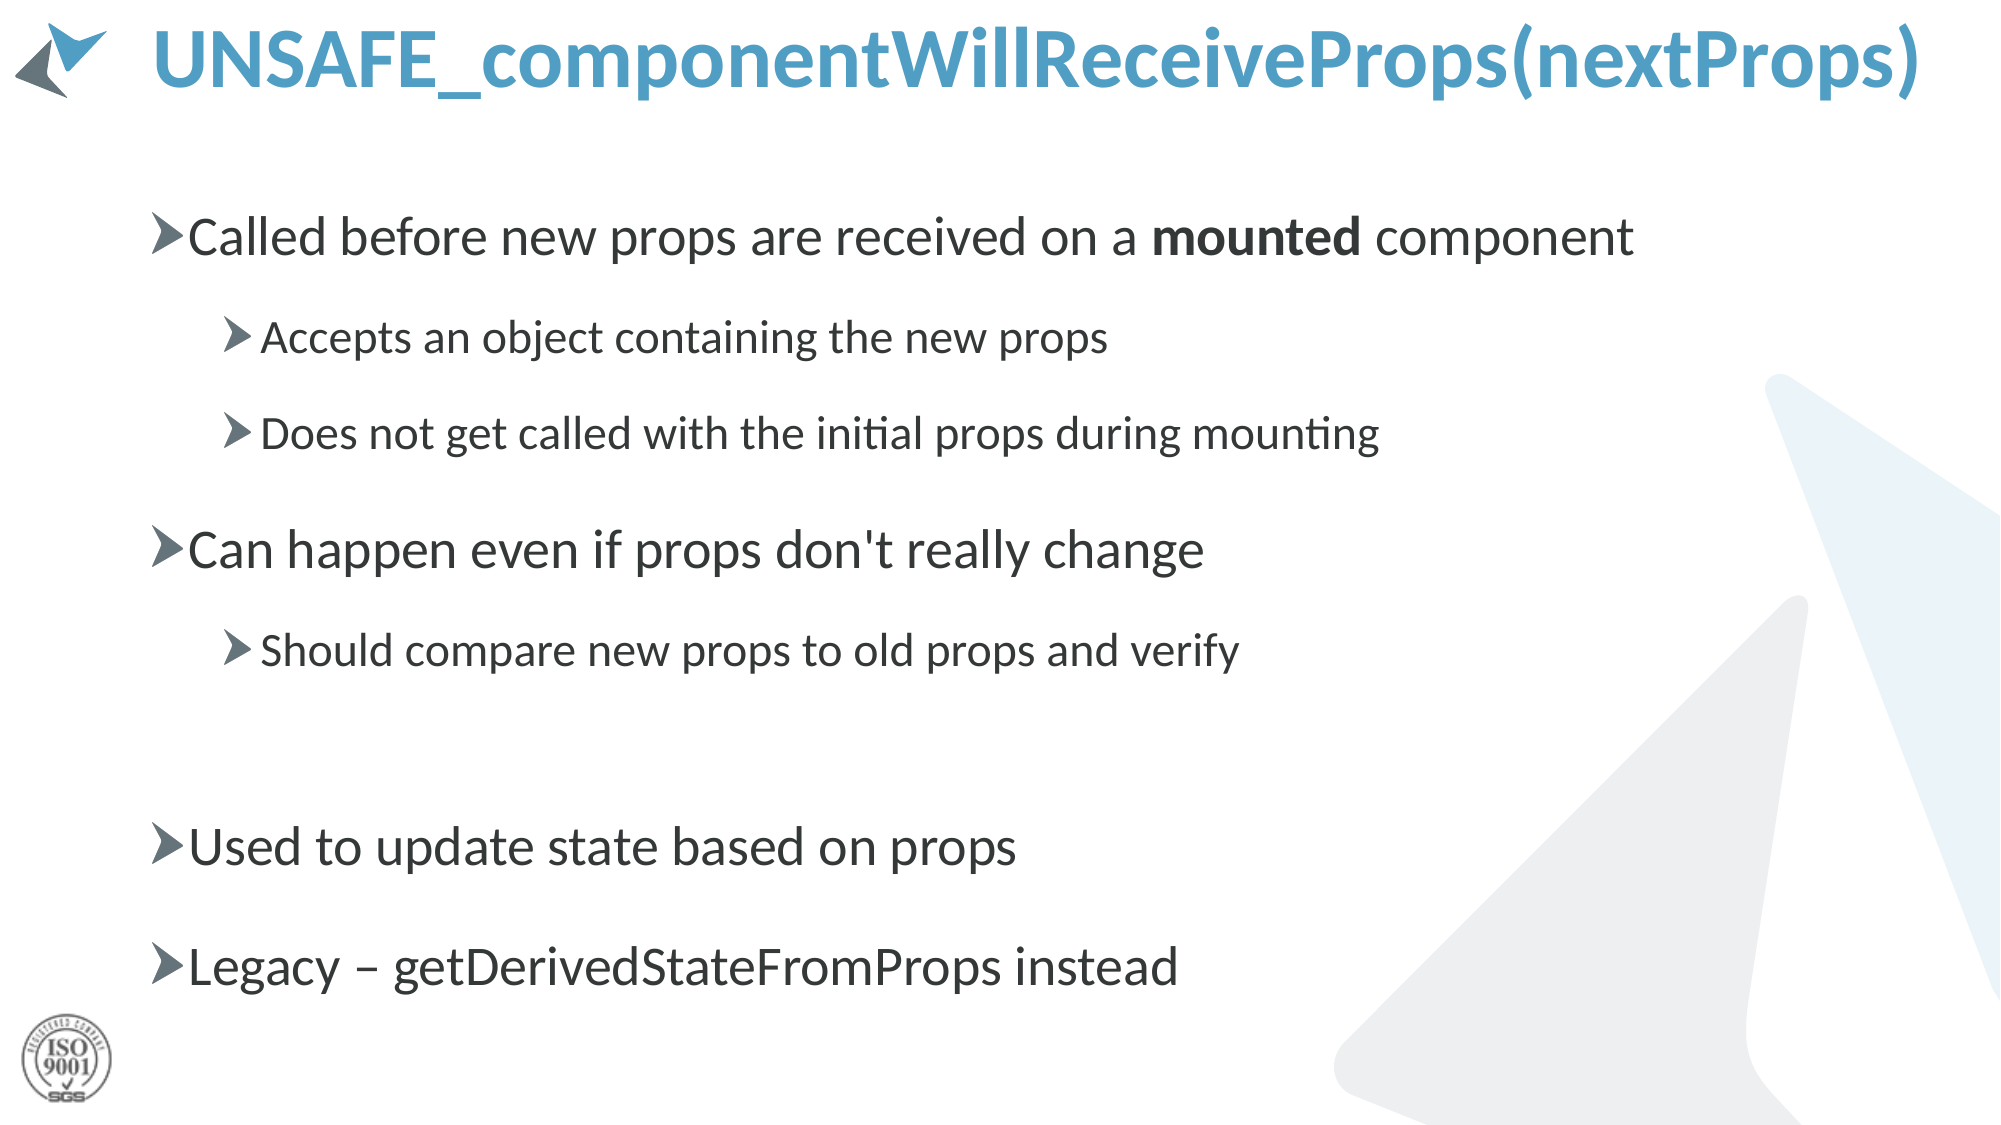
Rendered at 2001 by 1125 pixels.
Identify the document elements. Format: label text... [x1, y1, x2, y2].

picture [152, 822, 188, 864]
title UNSAFE_componentWillReceiveProps(nextProps) [137, 0, 1977, 119]
picture [224, 412, 255, 448]
picture [224, 316, 255, 352]
picture [224, 629, 255, 665]
picture [152, 525, 188, 567]
picture [152, 212, 188, 254]
picture [20, 1011, 115, 1106]
list Called before new props are received on a mounted component Accepts an object containing the new props Does not get called with the initial props during mounting Can happen even if props don't really change Should compare new props to old props and verify Used to update state based on props Legacy – getDerivedStateFromProps instead [137, 158, 1838, 1010]
picture [152, 942, 188, 984]
